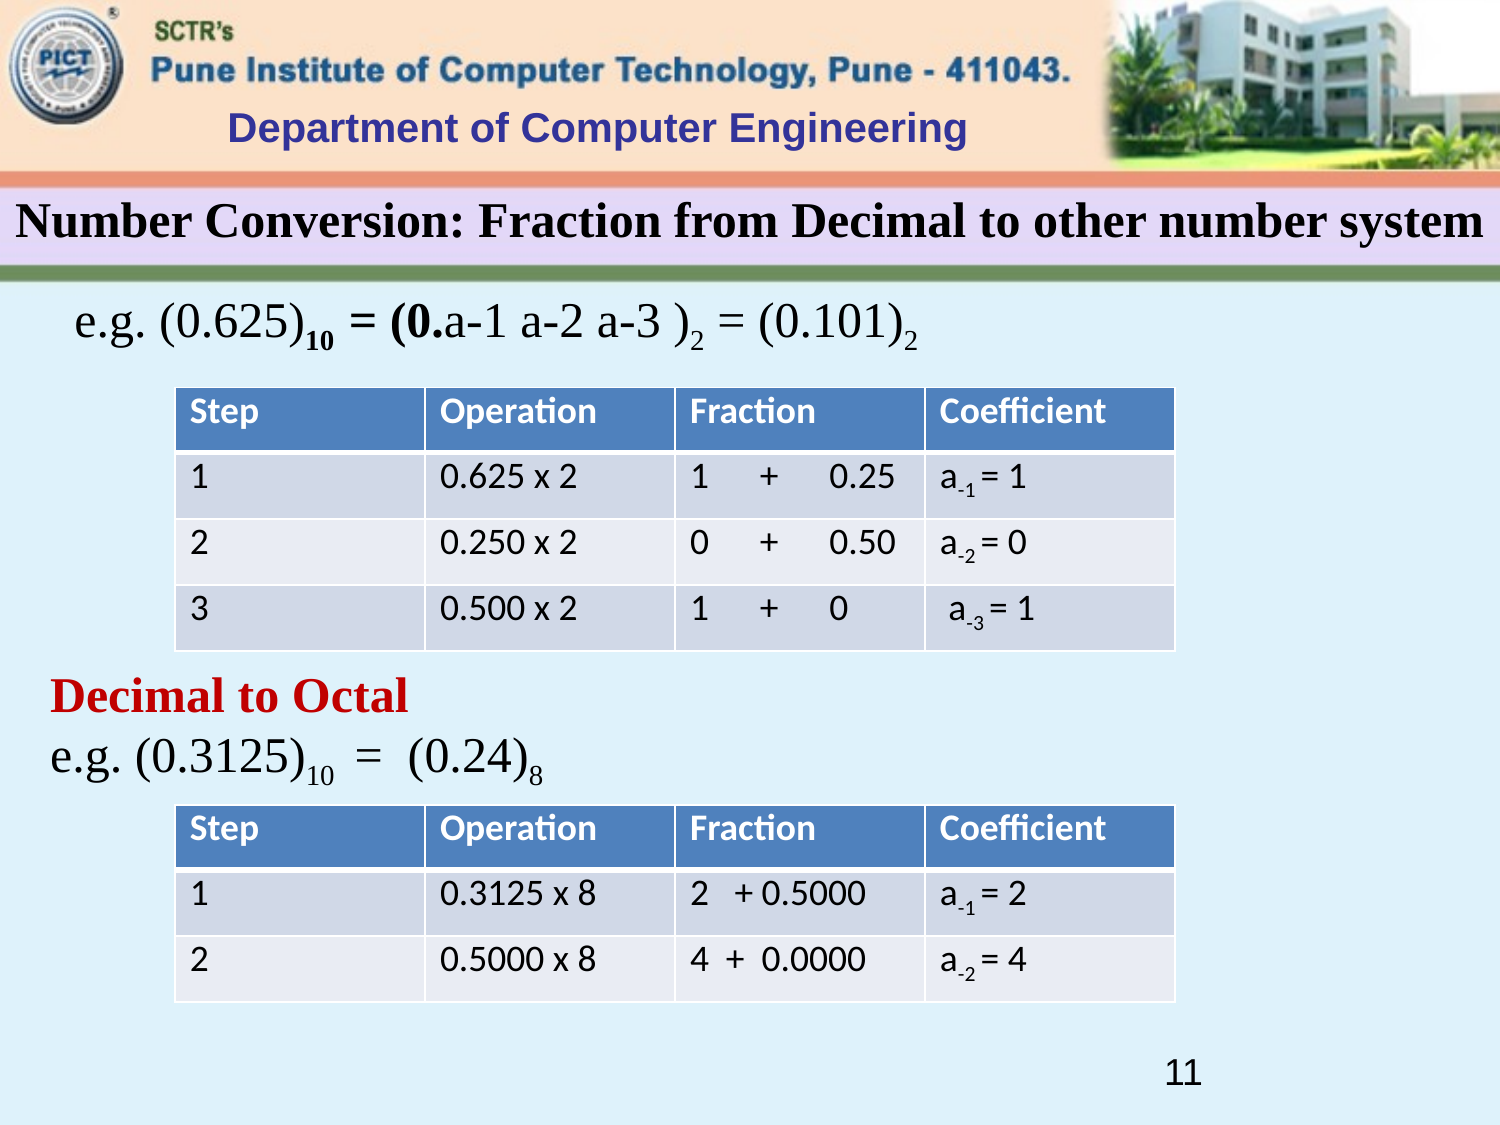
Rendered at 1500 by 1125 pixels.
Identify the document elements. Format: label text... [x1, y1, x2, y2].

table_cell 0.3125 x 8 [426, 873, 674, 935]
slide_number 11 [1157, 1048, 1213, 1096]
table_header Coefficient [926, 806, 1174, 867]
table_cell 0.250 x 2 [426, 520, 674, 584]
table_header Operation [426, 806, 674, 867]
list e.g. (0.625)10 = (0.a-1 a-2 a-3 )2 = (0.101)2 [74, 287, 1426, 389]
table_cell a-1 = 2 [926, 873, 1174, 935]
table_header Fraction [676, 806, 924, 867]
table_header Step [176, 806, 424, 867]
table_cell a-2 = 0 [926, 520, 1174, 584]
table_cell 0 + 0.50 [676, 520, 924, 584]
table_cell 2 [176, 937, 424, 1001]
table_cell 4 + 0.0000 [676, 937, 924, 1001]
table_cell 3 [176, 586, 424, 650]
table_cell 0.5000 x 8 [426, 937, 674, 1001]
text_box Number Conversion: Fraction from Decimal to other number system [0, 187, 1500, 248]
picture [0, 248, 1500, 1125]
picture [0, 0, 1500, 187]
table_header Coefficient [926, 388, 1174, 450]
table_cell 1 [176, 873, 424, 935]
table_cell 2 + 0.5000 [676, 873, 924, 935]
table_header Fraction [676, 388, 924, 450]
table_cell 1 [176, 455, 424, 518]
table_cell 1 + 0 [676, 586, 924, 650]
table_header Step [176, 388, 424, 450]
table_cell 1 + 0.25 [676, 455, 924, 518]
table_cell a-2 = 4 [926, 937, 1174, 1001]
table_header Operation [426, 388, 674, 450]
text_box Decimal to Octal e.g. (0.3125)10 = (0.24)8 [50, 662, 1402, 791]
table_cell 2 [176, 520, 424, 584]
table_cell 0.625 x 2 [426, 455, 674, 518]
table_cell a-1 = 1 [926, 455, 1174, 518]
text_box Department of Computer Engineering [225, 98, 972, 151]
table_cell 0.500 x 2 [426, 586, 674, 650]
table_cell a-3 = 1 [926, 586, 1174, 650]
